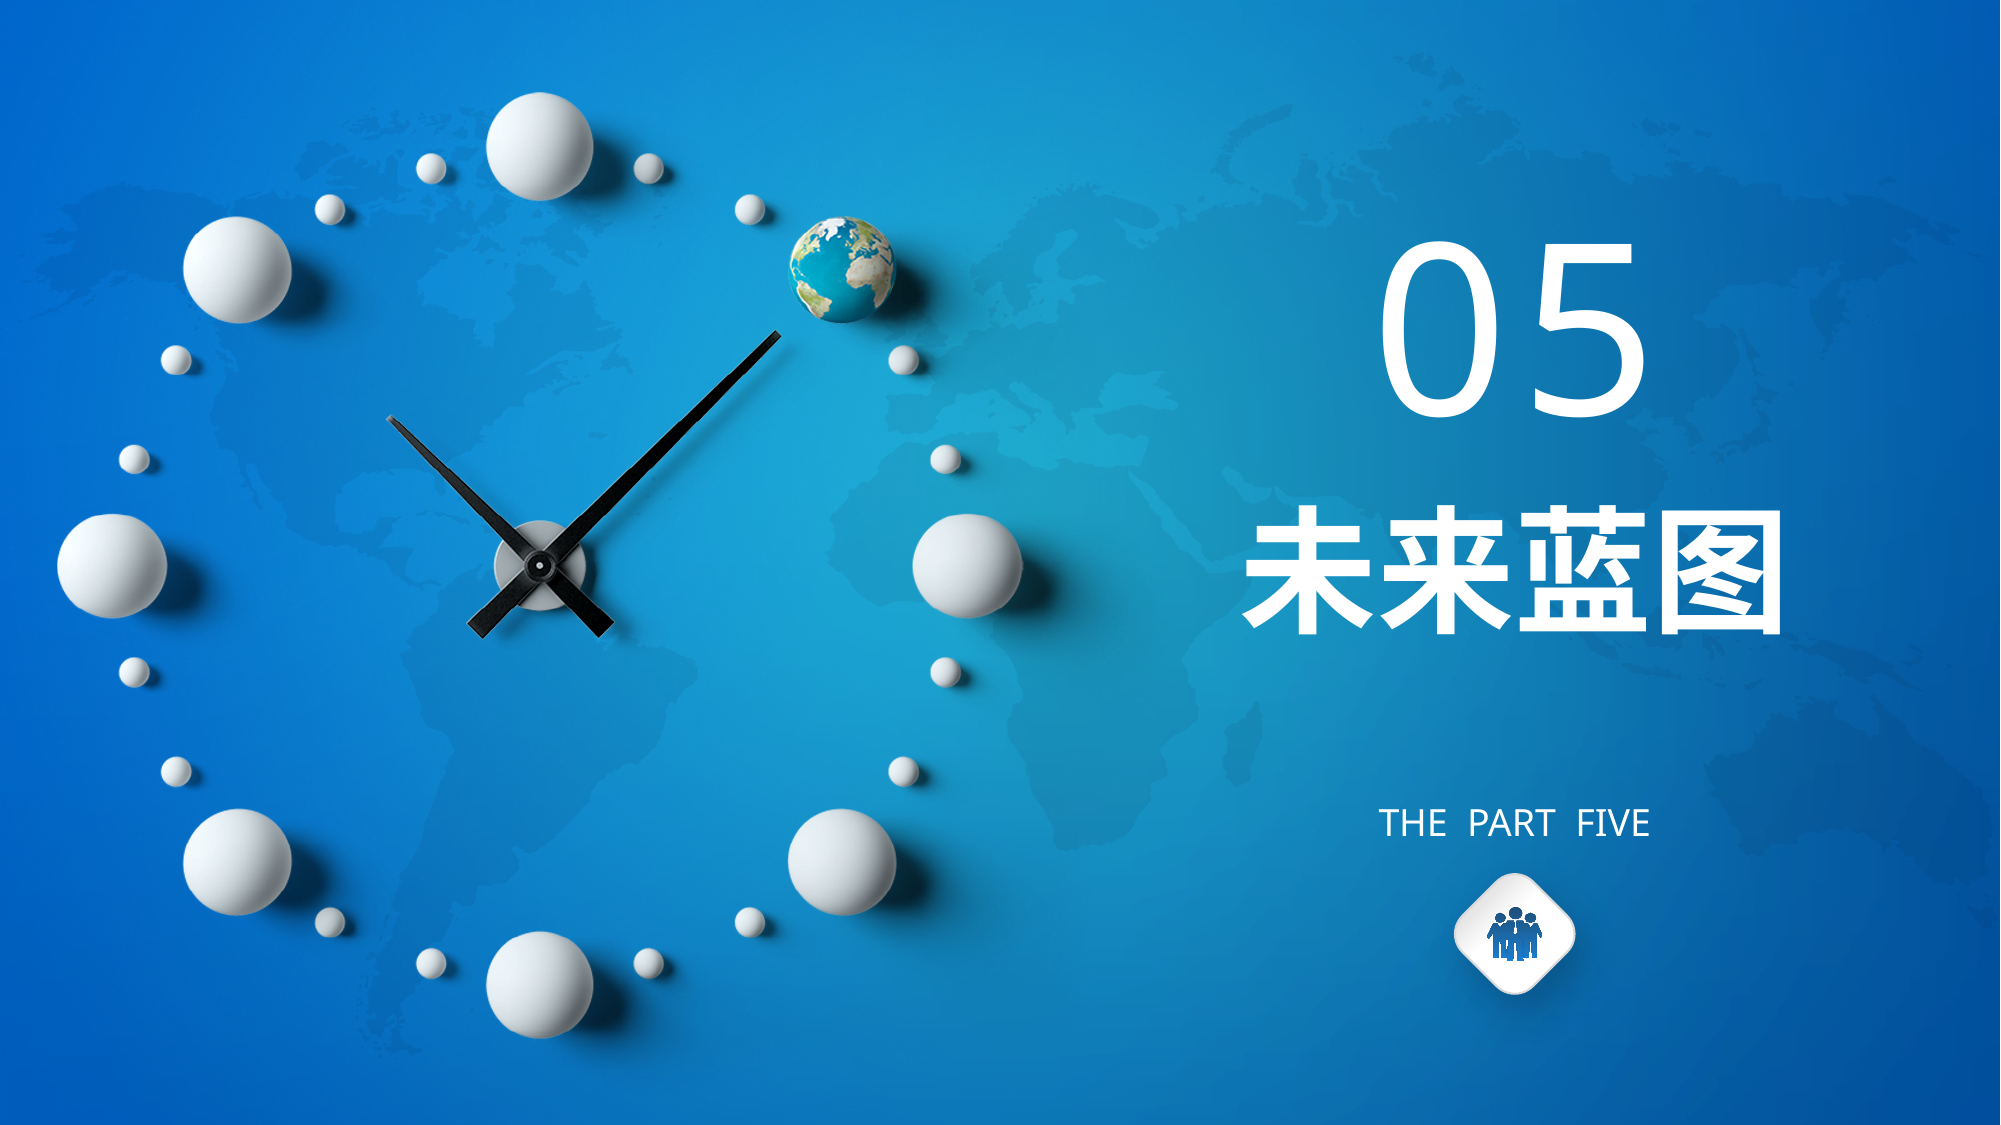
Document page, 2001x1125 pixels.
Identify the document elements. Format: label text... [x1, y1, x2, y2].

picture [0, 0, 2000, 1125]
text_box THE PART FIVE [1310, 791, 1719, 852]
text_box 05 [1189, 168, 1841, 471]
text_box 未来蓝图 [1224, 477, 1805, 658]
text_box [1464, 884, 1565, 984]
